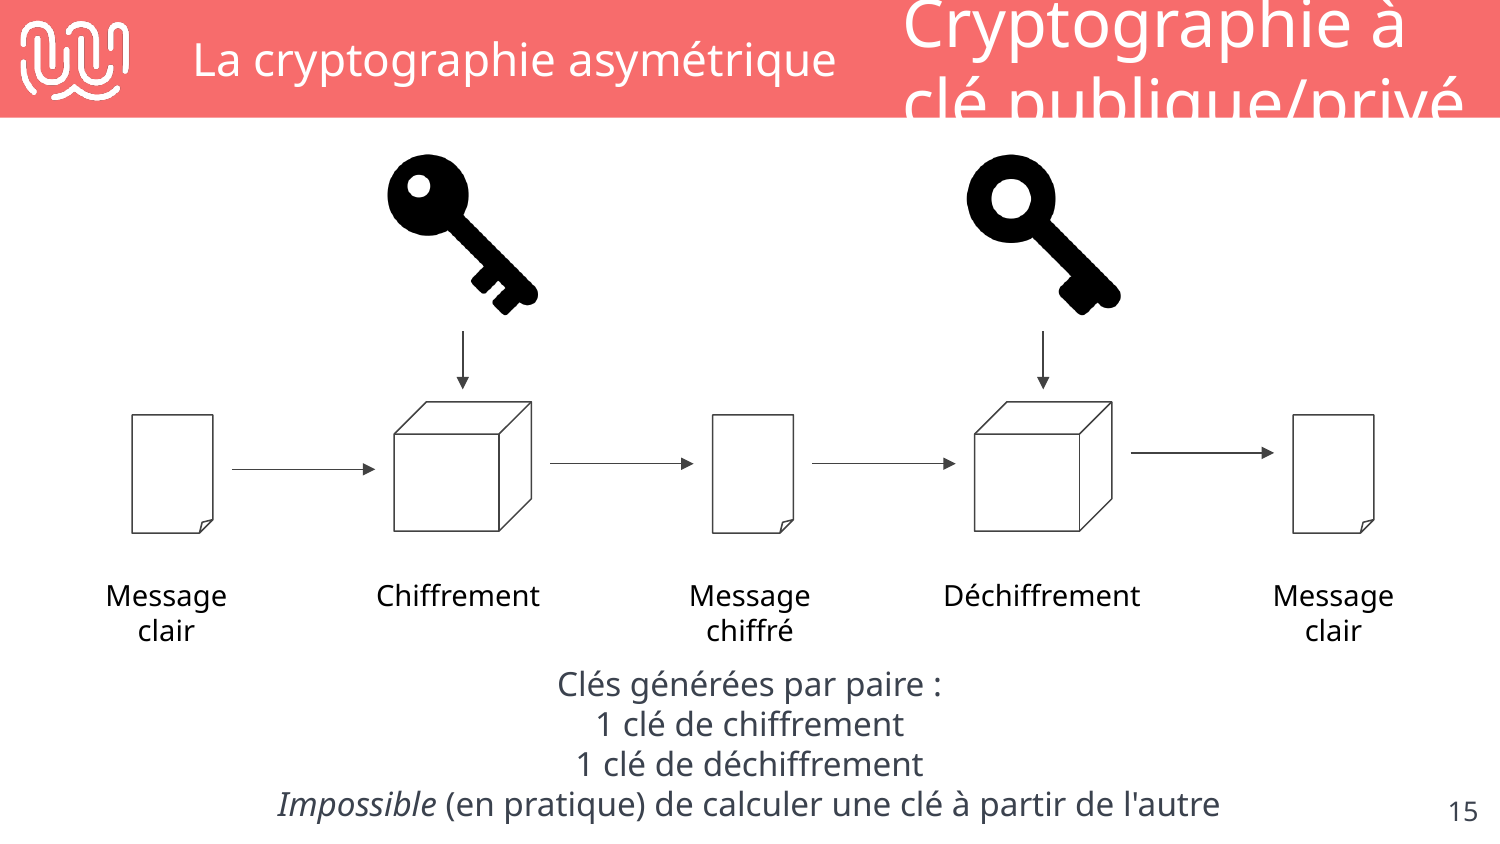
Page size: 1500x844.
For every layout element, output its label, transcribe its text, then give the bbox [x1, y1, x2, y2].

slide_number ‹#› [1403, 779, 1494, 844]
list Clés générées par paire : 1 clé de chiffrement 1 clé de déchiffrement Impossible (en pratique) de calculer une clé à partir de l'autre [192, 651, 1308, 835]
text_box Message clair [76, 561, 257, 636]
picture [20, 20, 134, 101]
text_box Chiffrement [338, 561, 578, 636]
text_box [974, 401, 1112, 532]
picture [378, 150, 548, 320]
text_box [712, 414, 794, 534]
text_box Message chiffré [660, 561, 840, 636]
text_box [132, 414, 213, 534]
text_box Message clair [1243, 561, 1424, 636]
picture [958, 150, 1128, 320]
text_box [394, 401, 532, 532]
text_box [1293, 414, 1374, 534]
title La cryptographie asymétrique [192, 0, 896, 118]
text_box Déchiffrement [922, 561, 1162, 636]
subtitle Cryptographie à clé publique/privé [902, 31, 1479, 91]
